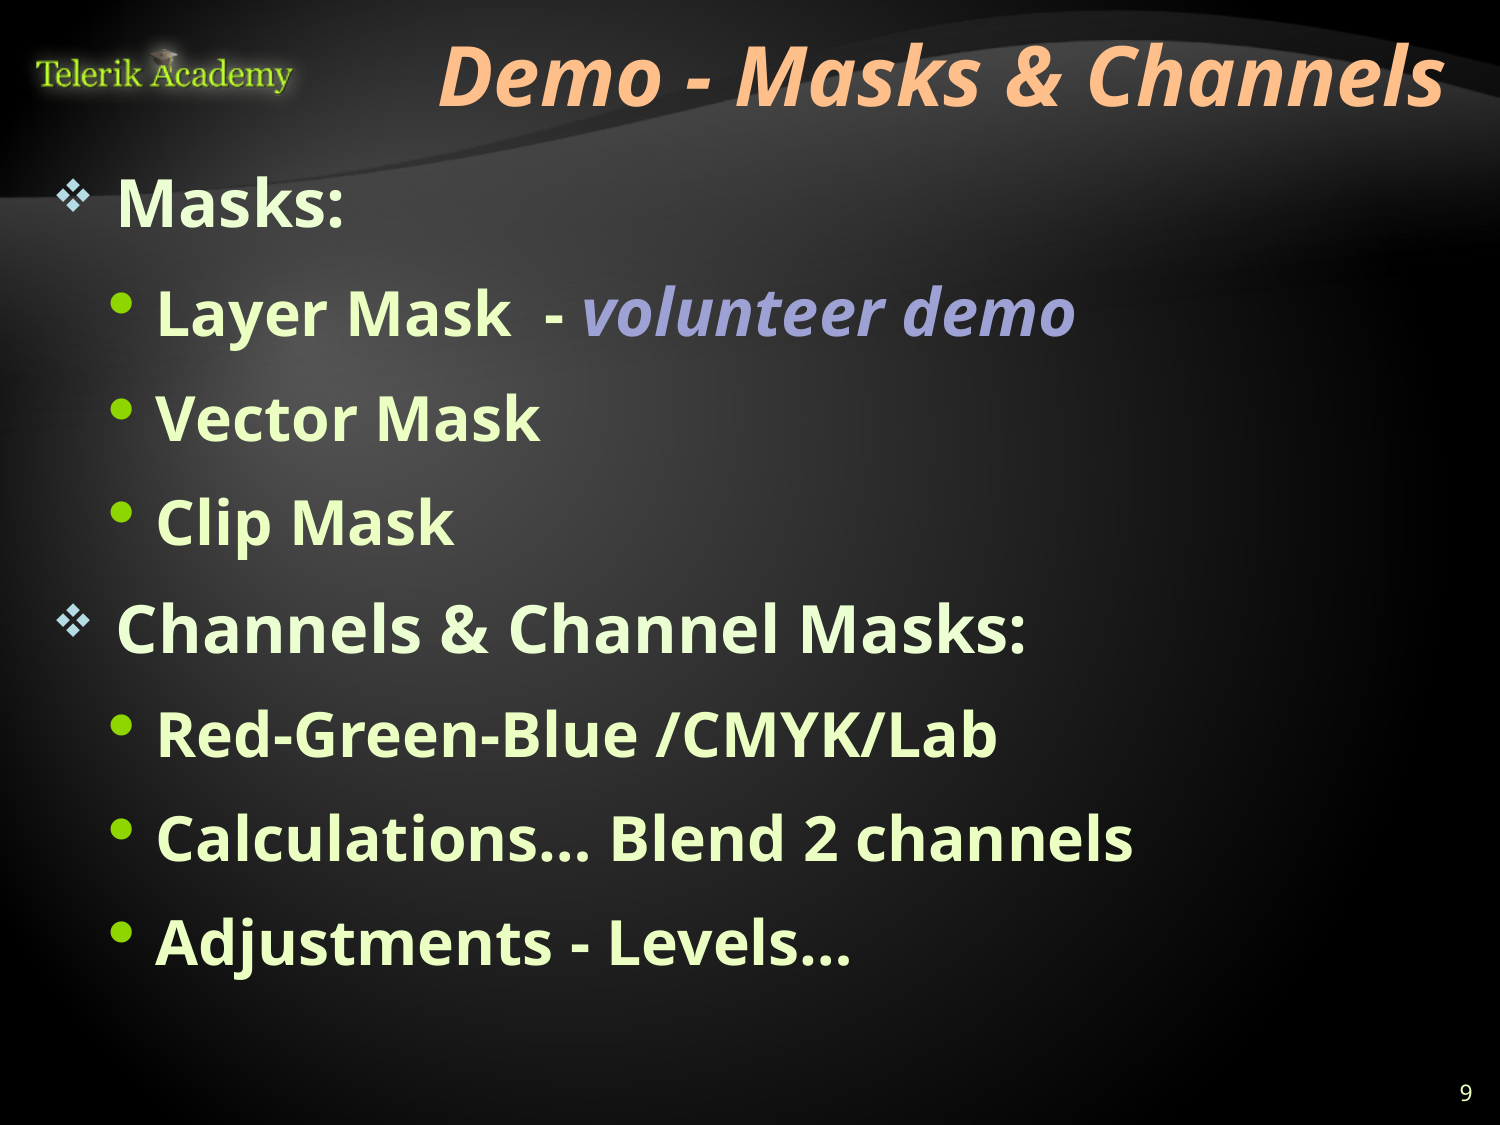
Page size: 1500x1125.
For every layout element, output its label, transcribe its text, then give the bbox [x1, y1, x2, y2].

picture [0, 0, 1500, 1125]
list Masks: Layer Mask - volunteer demo Vector Mask Clip Mask Channels & Channel Masks: Red-Green-Blue /CMYK/Lab Calculations… Blend 2 channels Adjustments - Levels… [37, 149, 1463, 1100]
title Demo - Masks & Channels [300, 12, 1463, 149]
slide_number 9 [1412, 1074, 1488, 1113]
